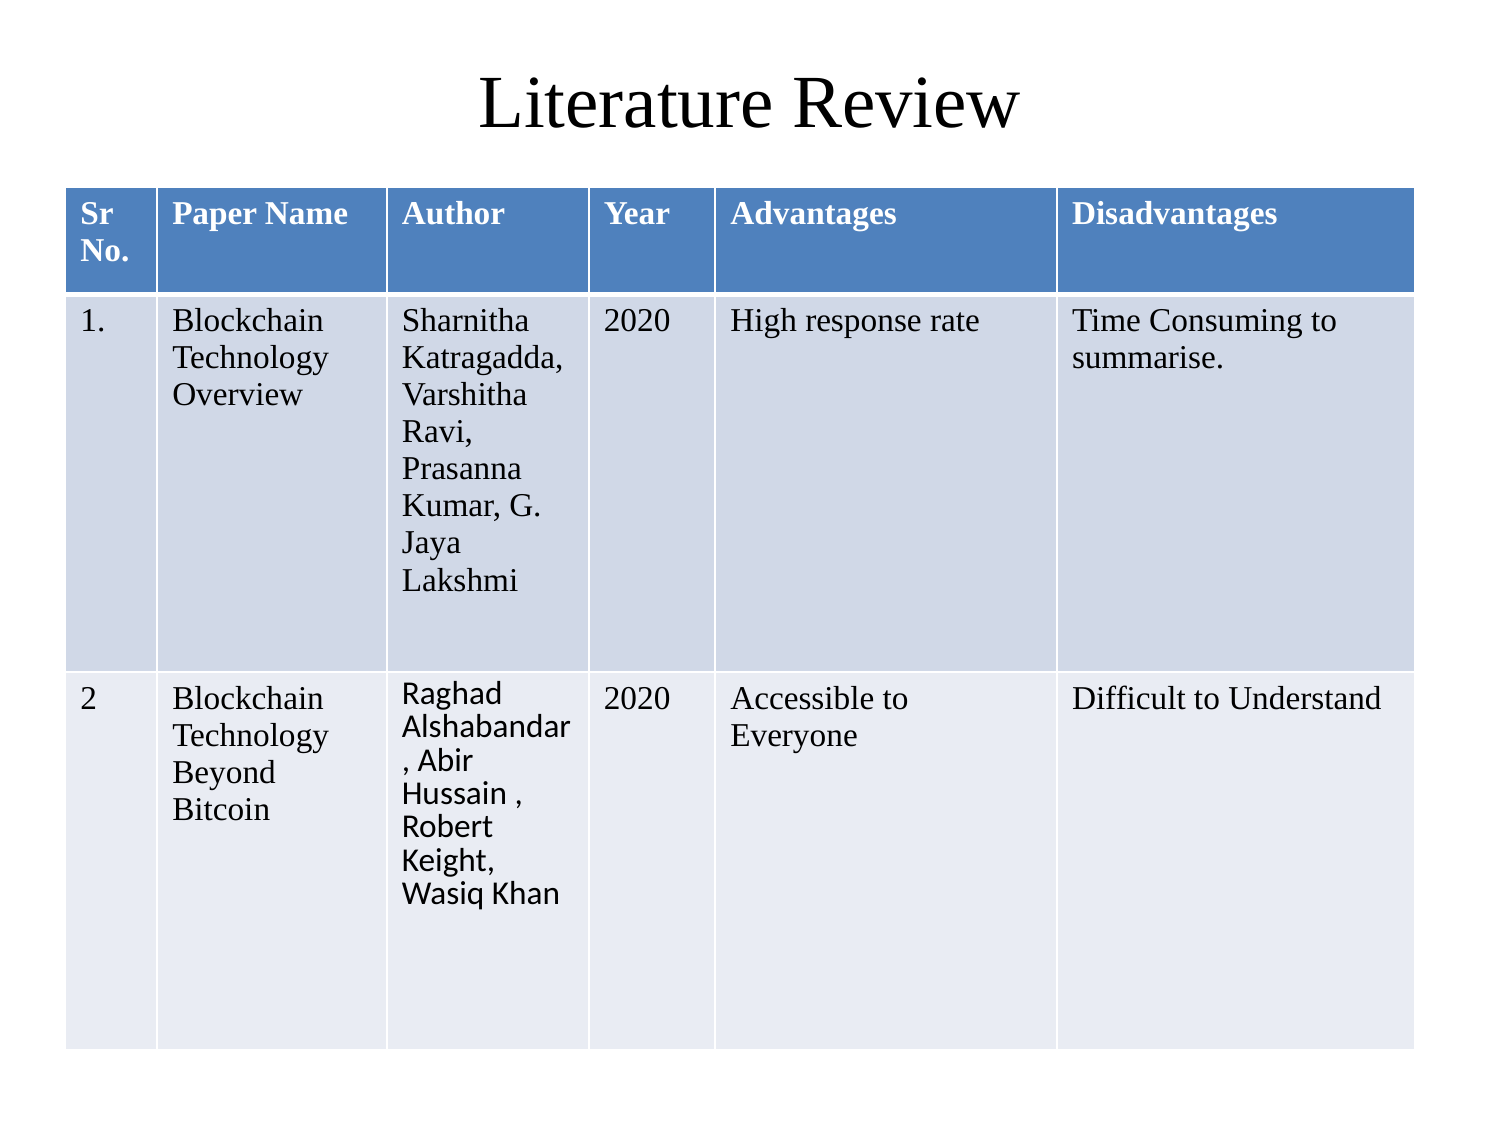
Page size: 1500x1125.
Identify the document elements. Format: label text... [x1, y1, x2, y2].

table_header Author [388, 188, 588, 292]
table_cell Raghad Alshabandar, Abir Hussain , Robert Keight, Wasiq Khan [388, 673, 588, 1049]
table_cell Blockchain Technology Beyond Bitcoin [158, 673, 386, 1049]
table_cell Blockchain Technology Overview [158, 297, 386, 671]
table_header Advantages [716, 188, 1056, 292]
table_cell Accessible to Everyone [716, 673, 1056, 1049]
table_cell 2020 [590, 673, 714, 1049]
table_cell Time Consuming to summarise. [1058, 297, 1414, 671]
title Literature Review [75, 45, 1425, 150]
table_cell High response rate [716, 297, 1056, 671]
table_header Sr No. [66, 188, 156, 292]
table_header Paper Name [158, 188, 386, 292]
table_header Disadvantages [1058, 188, 1414, 292]
table_cell 2020 [590, 297, 714, 671]
table_cell Difficult to Understand [1058, 673, 1414, 1049]
table_cell Sharnitha Katragadda, Varshitha Ravi, Prasanna Kumar, G. Jaya Lakshmi [388, 297, 588, 671]
table_cell 1. [66, 297, 156, 671]
table_cell 2 [66, 673, 156, 1049]
table_header Year [590, 188, 714, 292]
